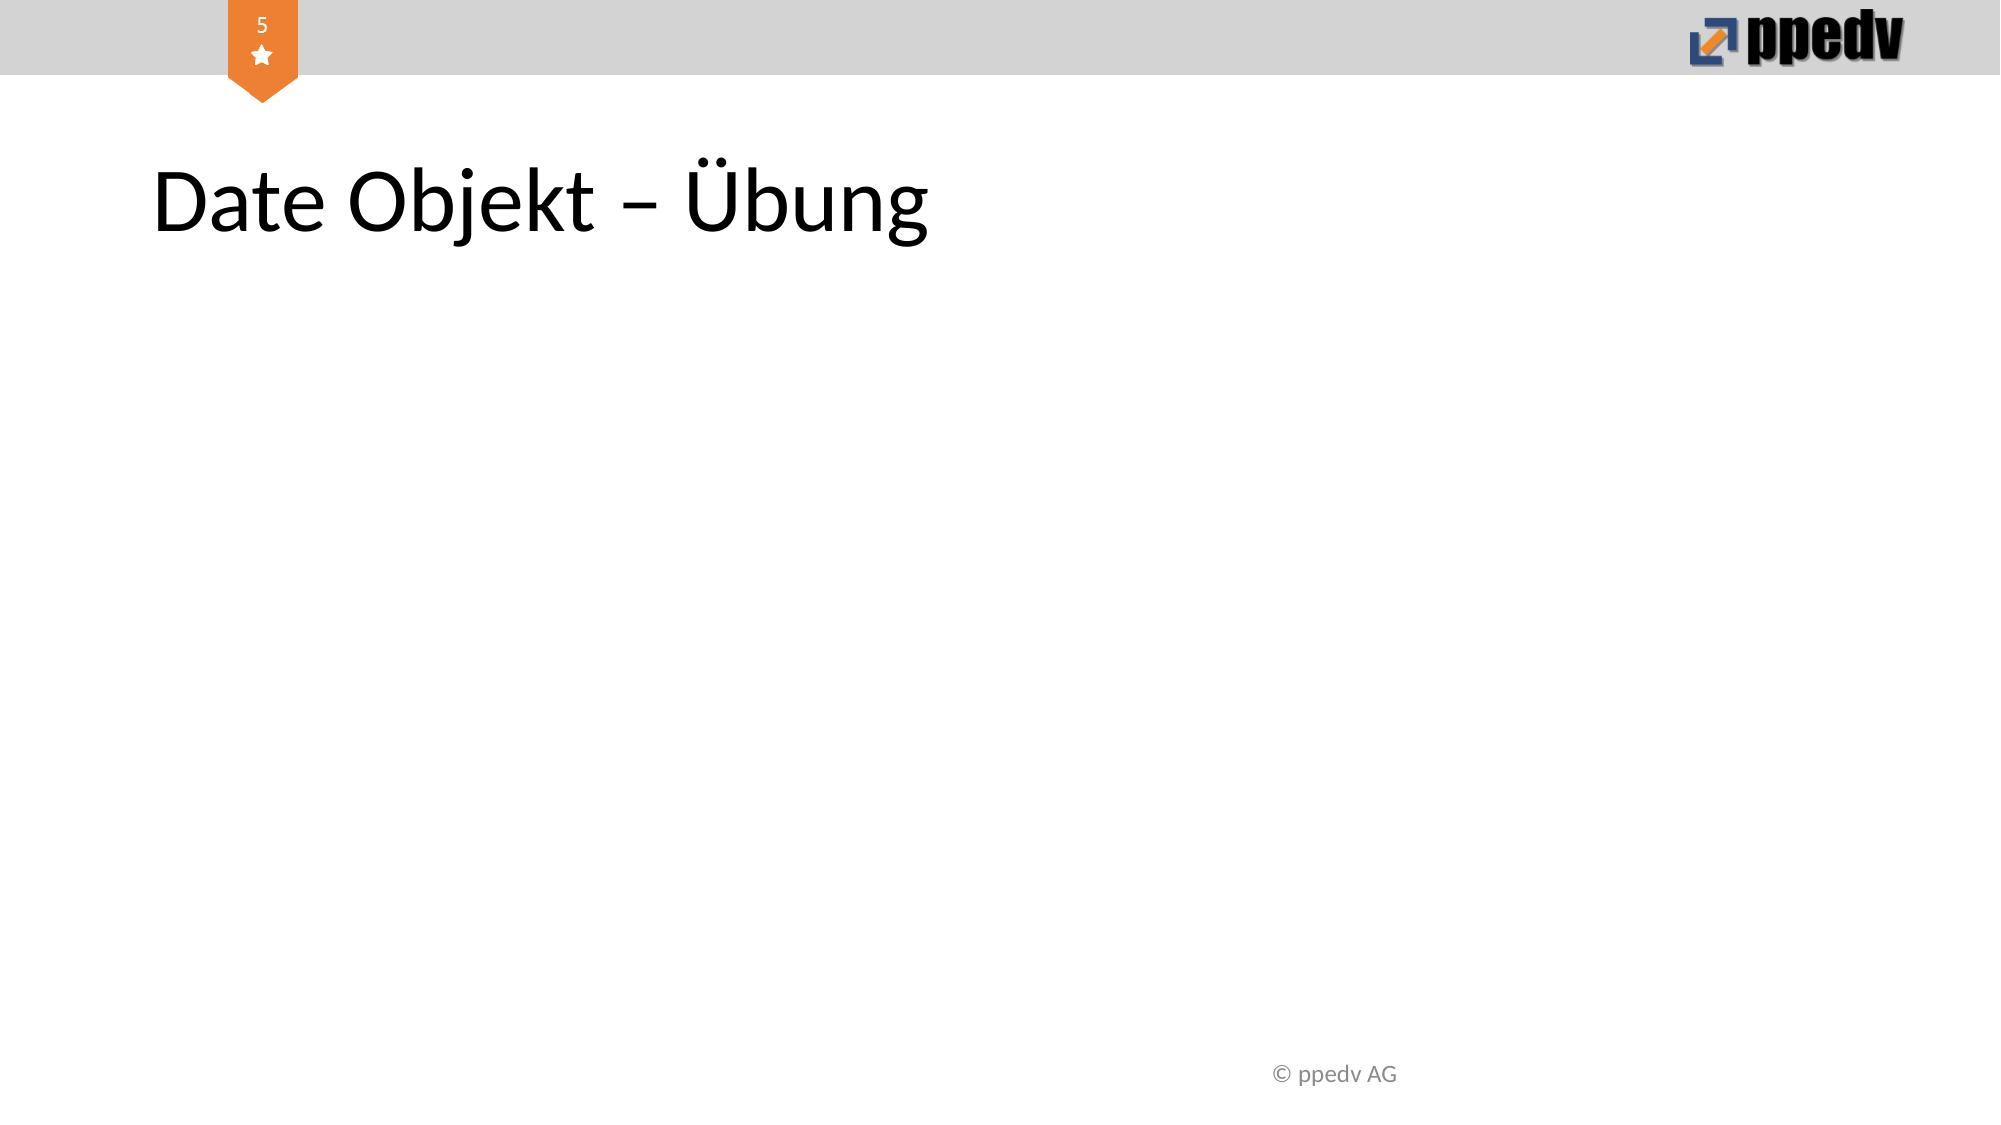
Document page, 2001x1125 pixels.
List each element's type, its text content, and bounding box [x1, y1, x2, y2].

picture [0, 0, 2000, 104]
footer © ppedv AG [137, 1042, 1413, 1103]
title Date Objekt – Übung [137, 75, 1863, 278]
